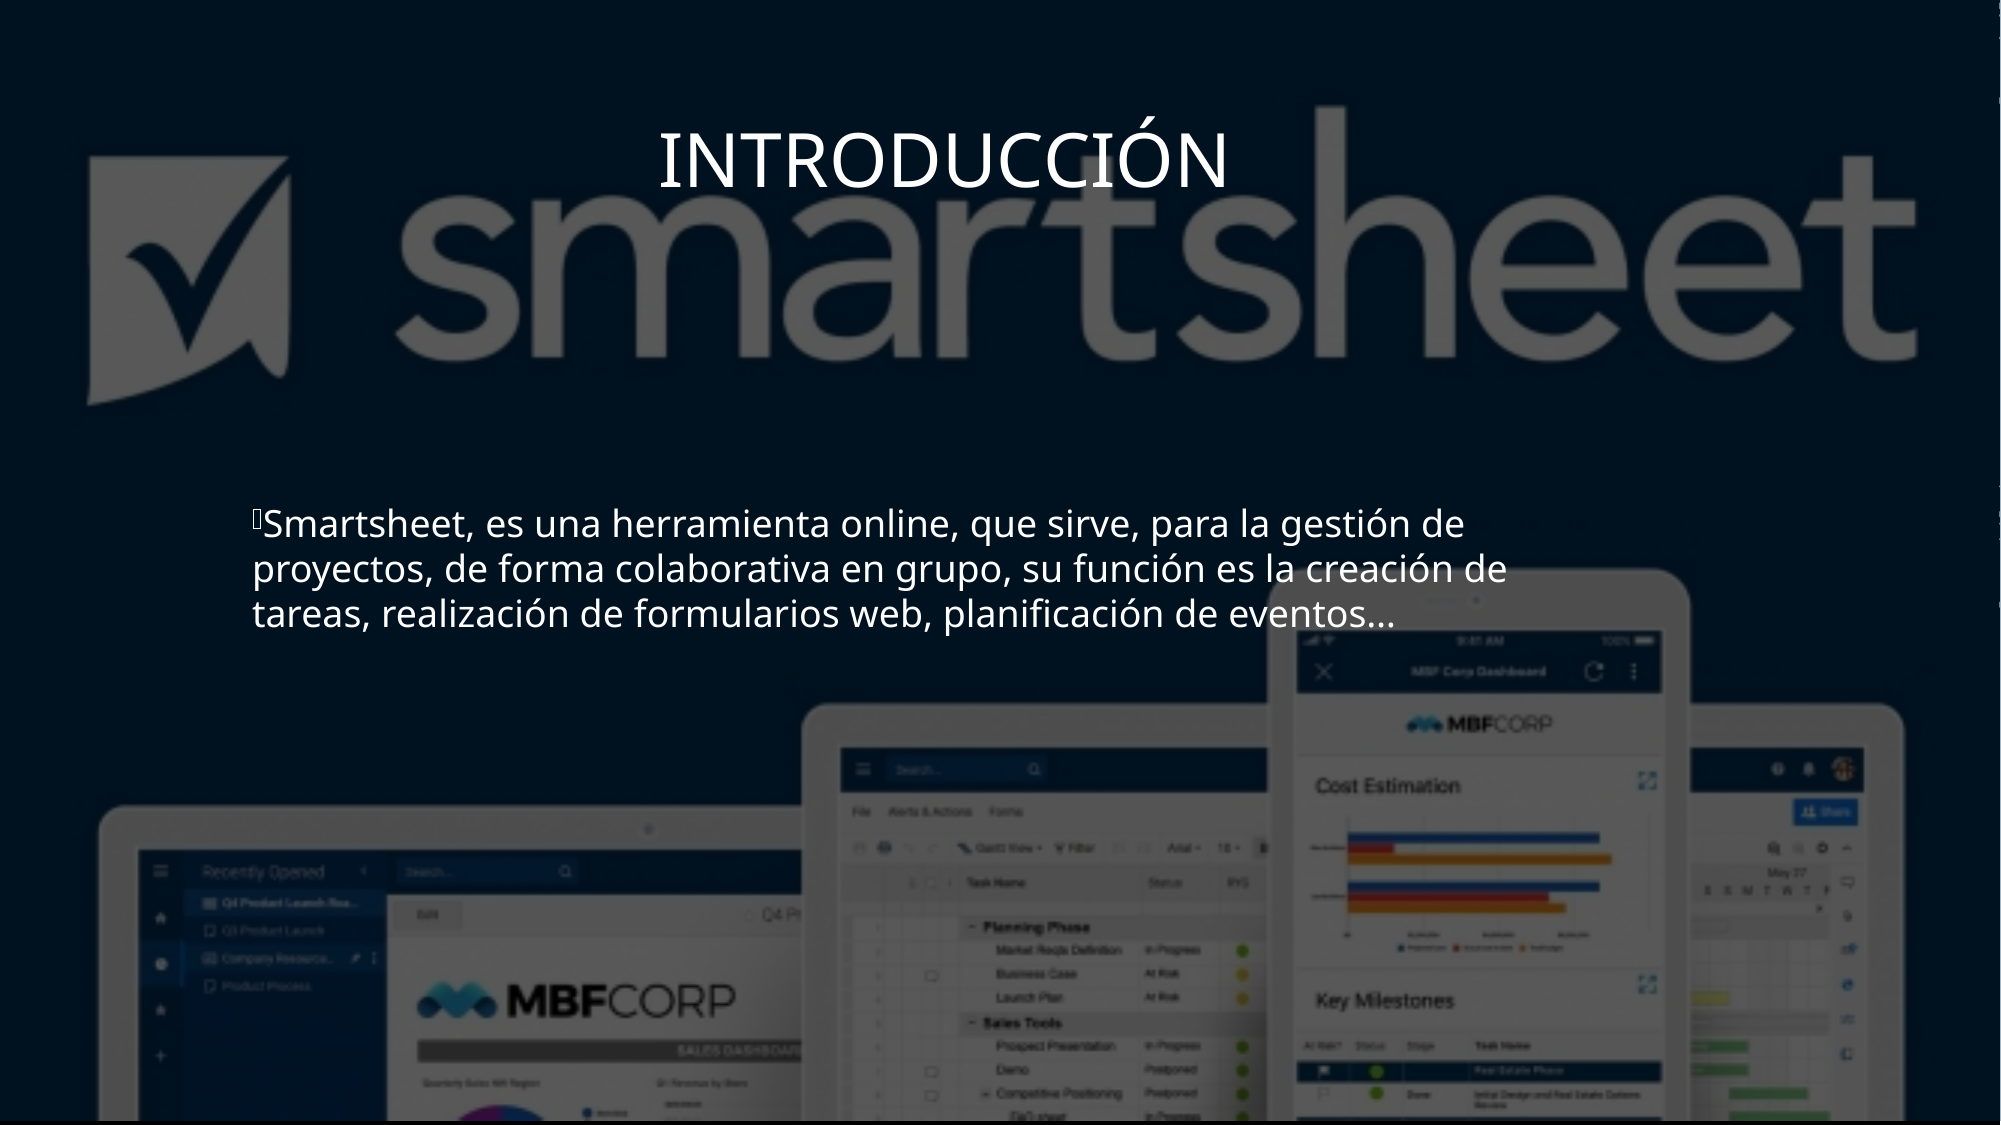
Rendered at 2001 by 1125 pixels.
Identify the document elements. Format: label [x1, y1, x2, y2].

picture [0, 0, 2000, 1121]
text_box [0, 1121, 2000, 1125]
